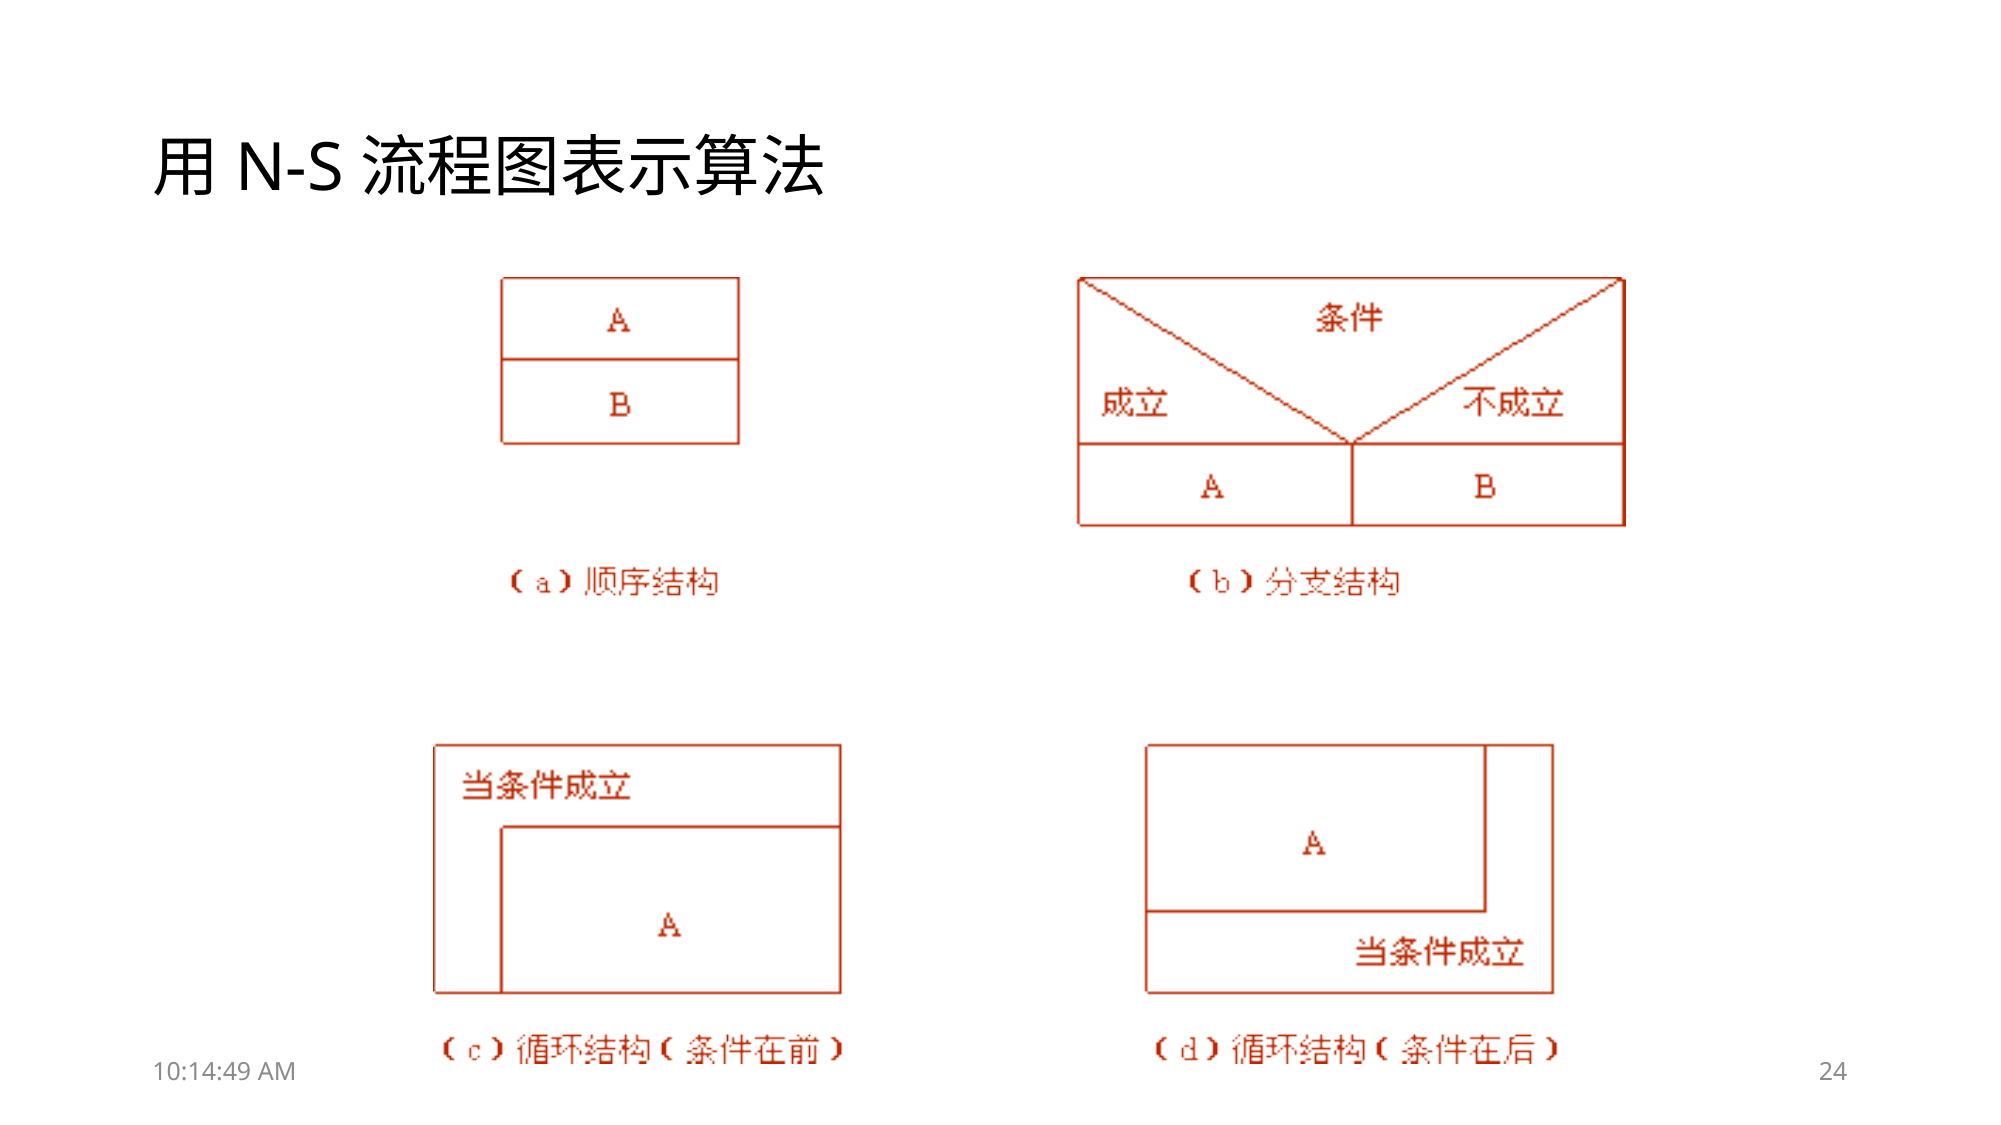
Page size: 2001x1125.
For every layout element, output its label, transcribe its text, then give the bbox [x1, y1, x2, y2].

slide_number 24 [1412, 1042, 1863, 1103]
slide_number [137, 1042, 588, 1103]
title 用N-S流程图表示算法 [137, 59, 1863, 278]
picture [433, 277, 1626, 1064]
